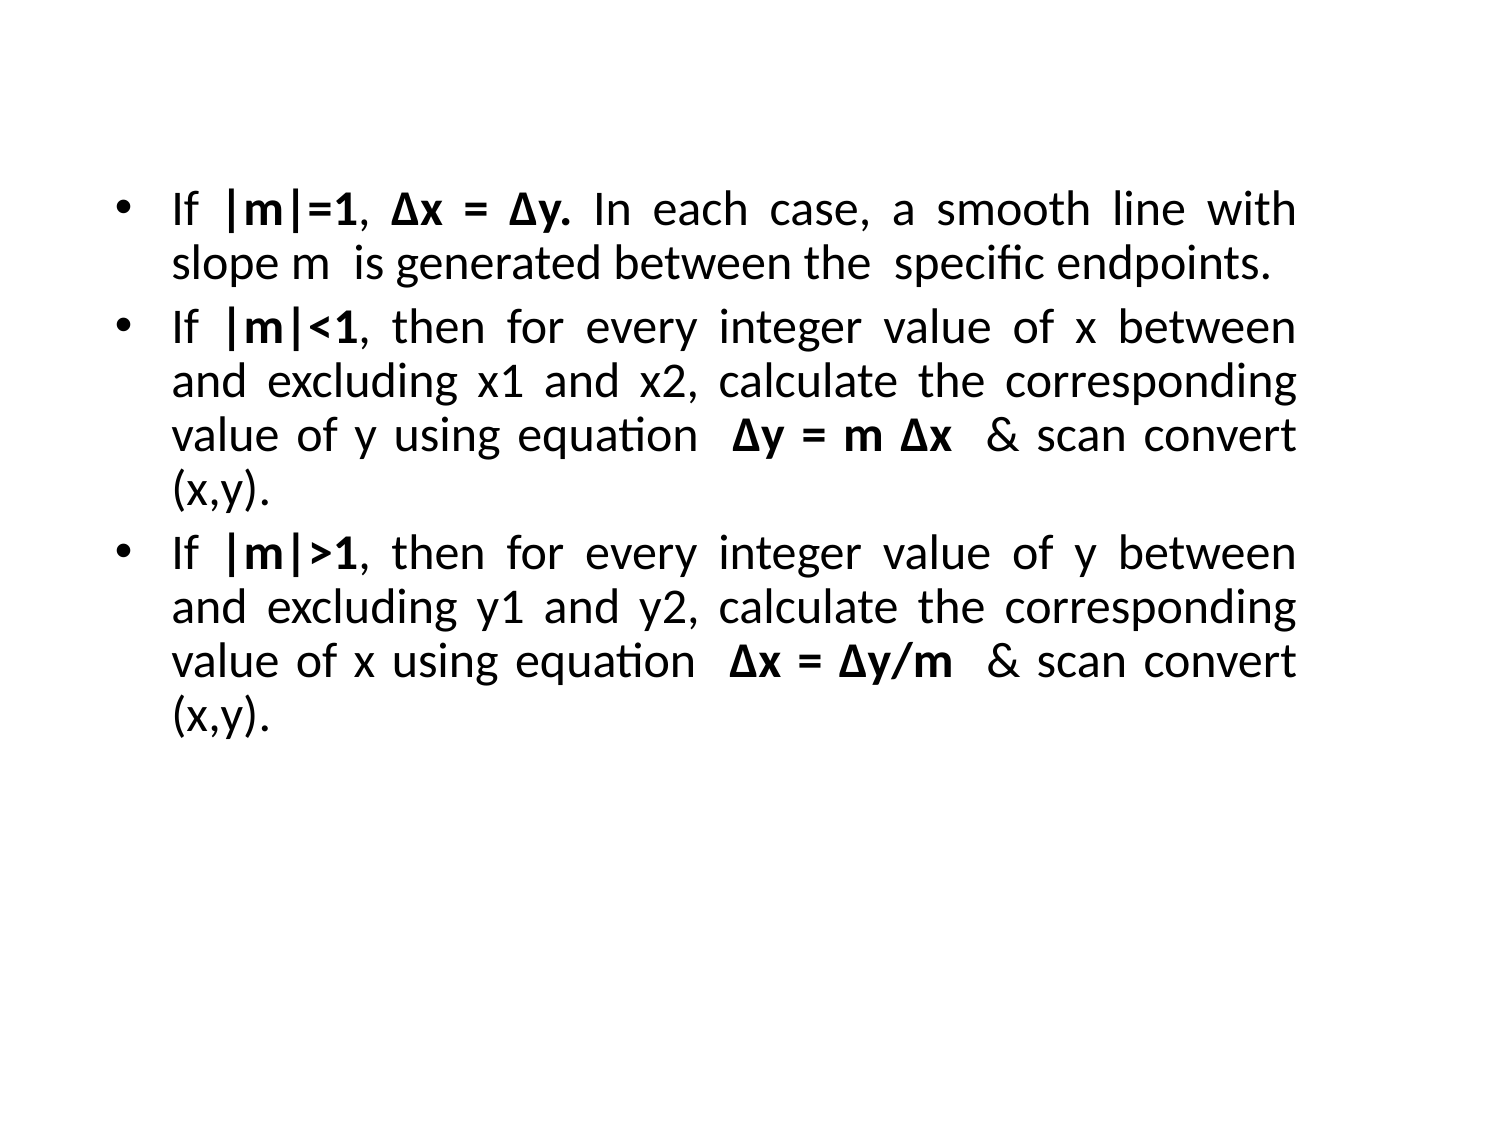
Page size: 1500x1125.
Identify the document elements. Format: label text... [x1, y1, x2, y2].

list If |m|=1, Δx = Δy. In each case, a smooth line with slope m is generated between the specific endpoints. If |m|<1, then for every integer value of x between and excluding x1 and x2, calculate the corresponding value of y using equation Δy = m Δx & scan convert (x,y). If |m|>1, then for every integer value of y between and excluding y1 and y2, calculate the corresponding value of x using equation Δx = Δy/m & scan convert (x,y). [99, 174, 1313, 1088]
